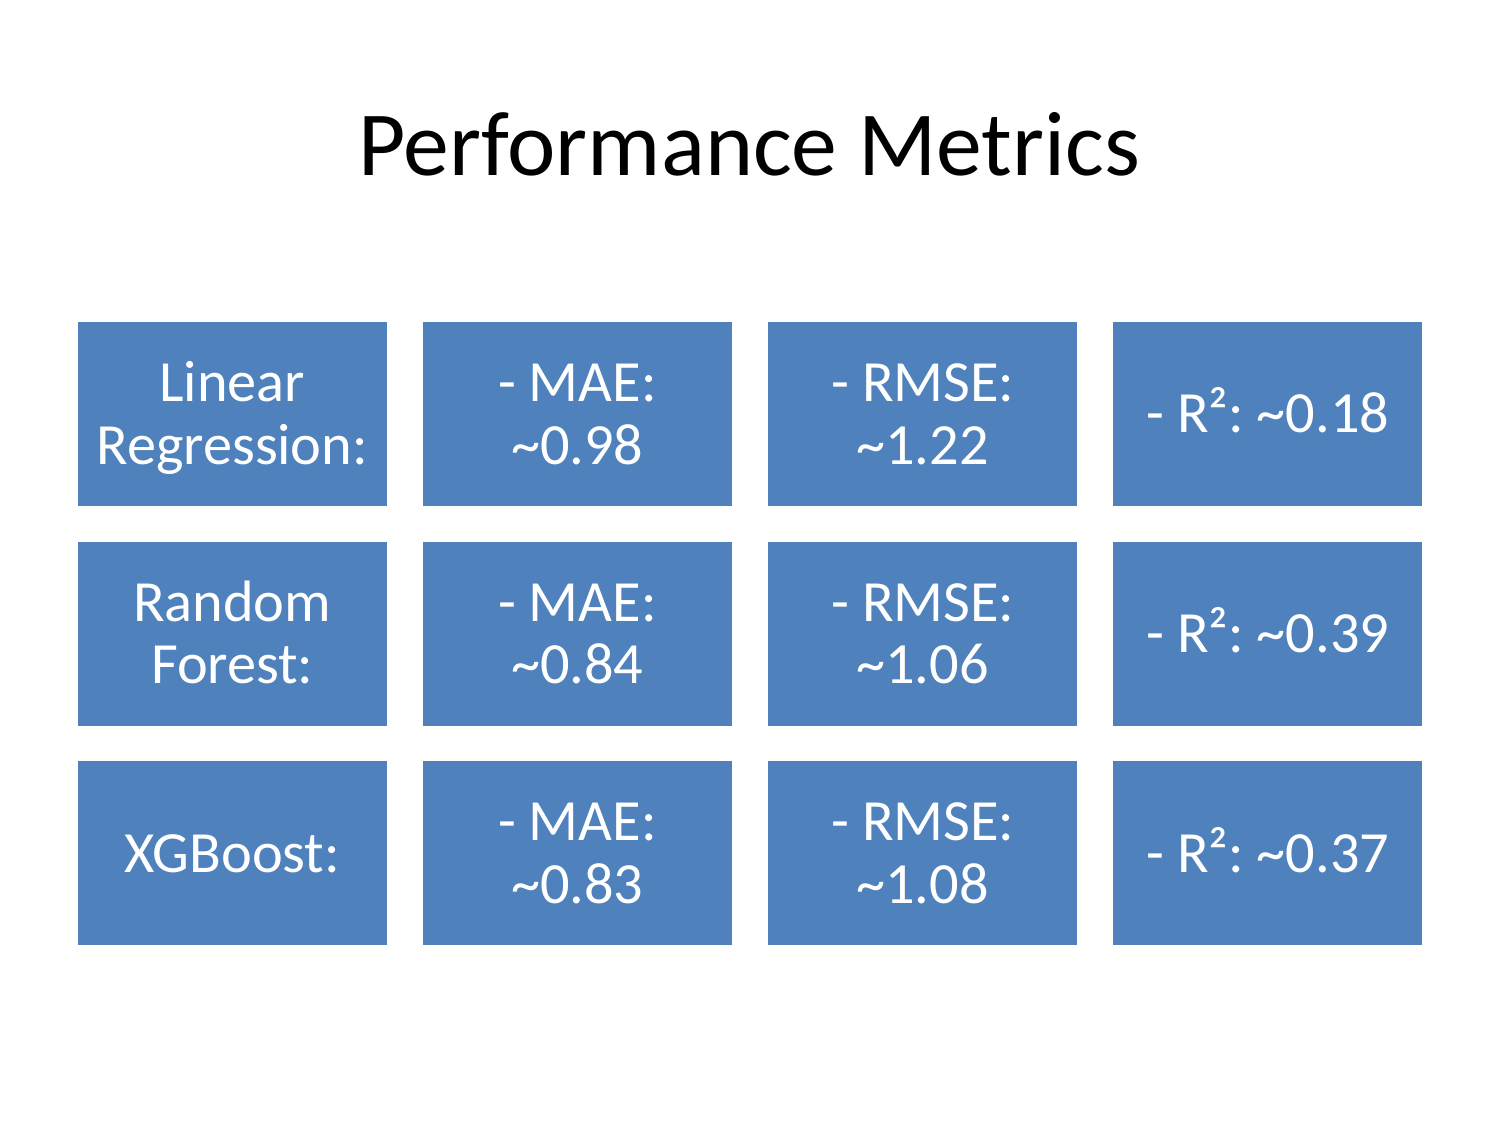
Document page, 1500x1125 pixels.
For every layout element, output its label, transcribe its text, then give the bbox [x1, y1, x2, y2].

title Performance Metrics [75, 45, 1425, 233]
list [74, 262, 1426, 1006]
